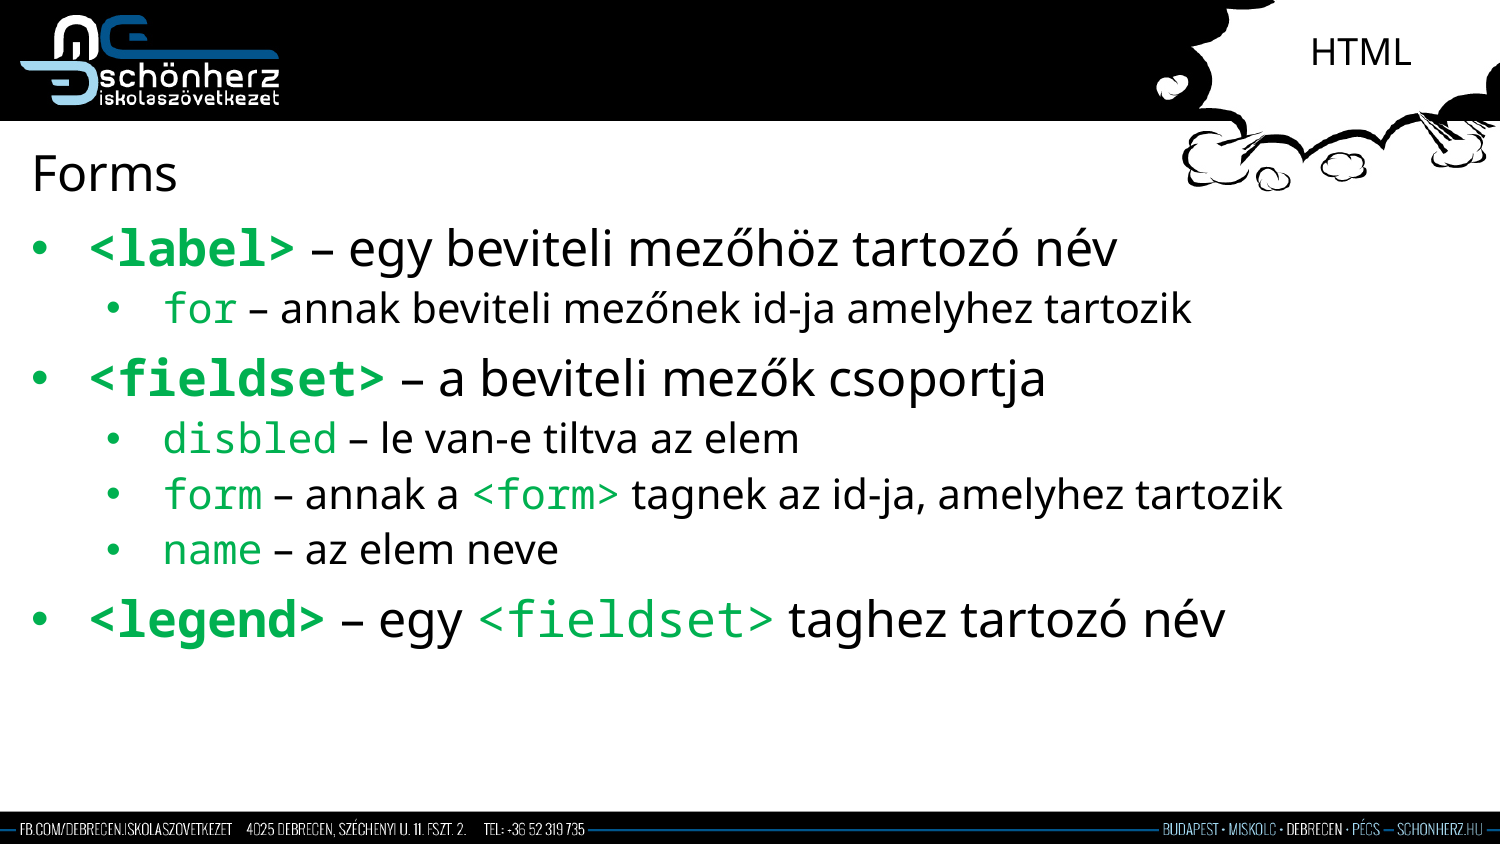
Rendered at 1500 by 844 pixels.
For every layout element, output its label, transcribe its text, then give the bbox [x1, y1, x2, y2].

subtitle Forms <label> – egy beviteli mezőhöz tartozó név for – annak beviteli mezőnek id-ja amelyhez tartozik <fieldset> – a beviteli mezők csoportja disbled – le van-e tiltva az elem form – annak a <form> tagnek az id-ja, amelyhez tartozik name – az elem neve <legend> – egy <fieldset> taghez tartozó név [16, 140, 1488, 809]
picture [0, 0, 1500, 844]
title HTML [1233, 11, 1488, 81]
